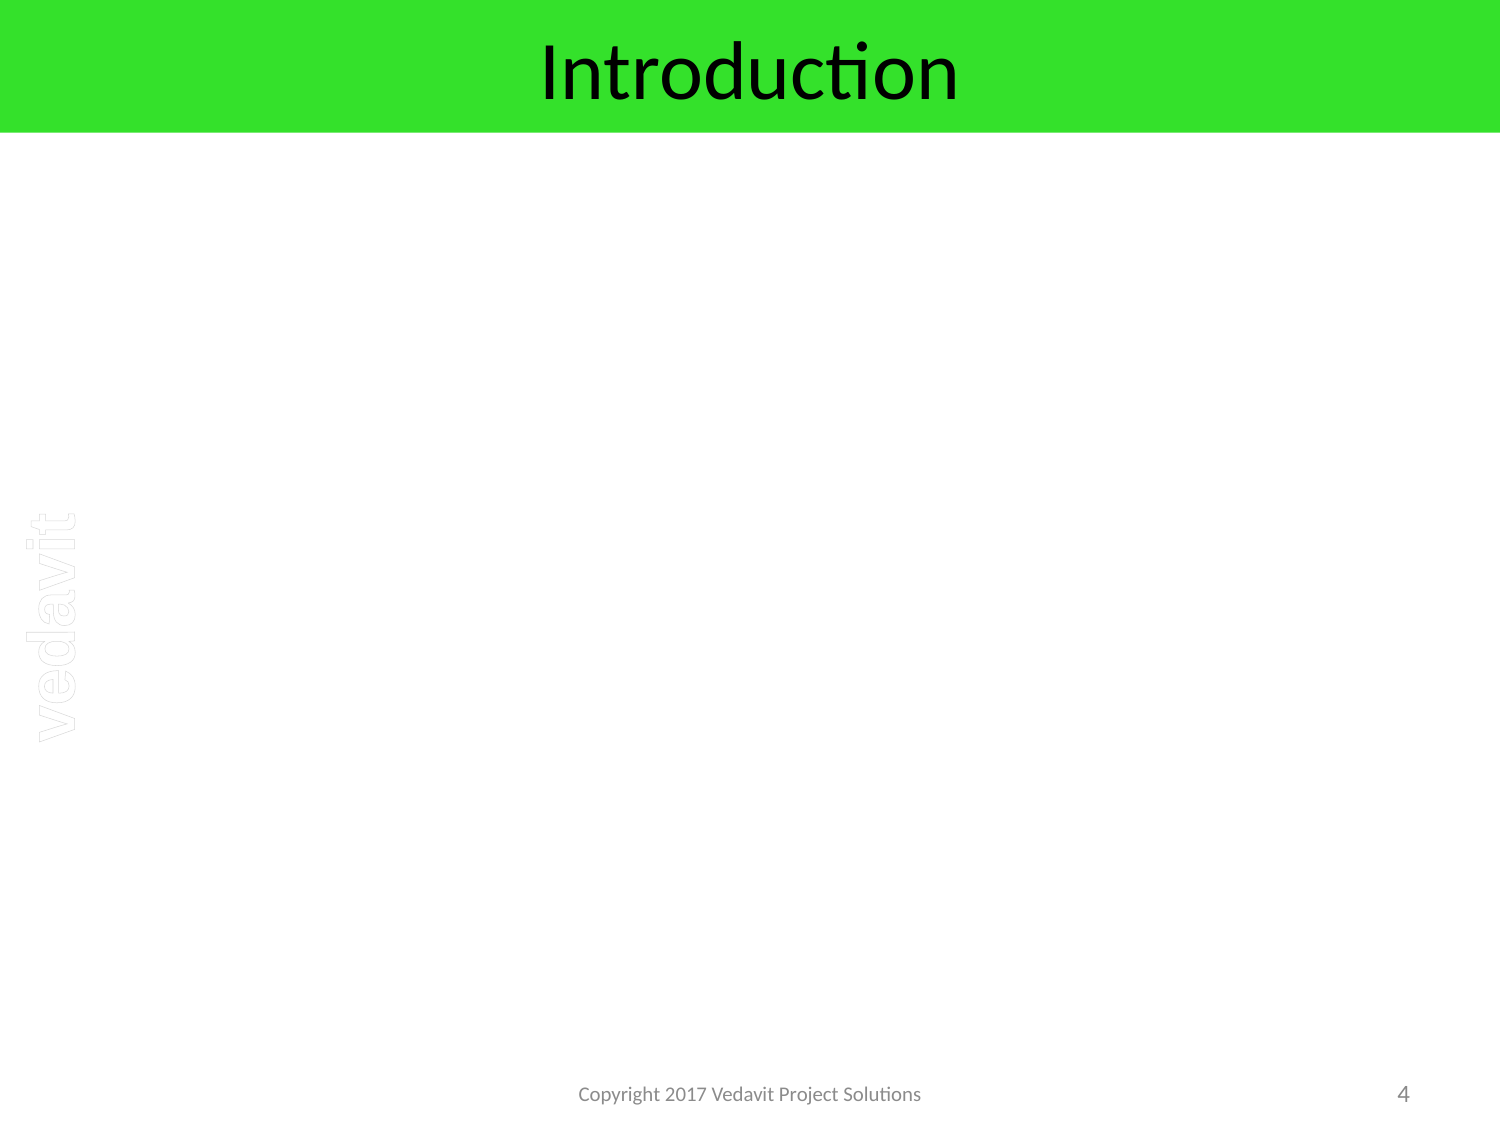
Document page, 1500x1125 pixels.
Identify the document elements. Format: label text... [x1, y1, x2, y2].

footer Copyright 2017 Vedavit Project Solutions [512, 1062, 988, 1123]
slide_number 4 [1074, 1062, 1425, 1123]
title Introduction [0, 0, 1500, 133]
